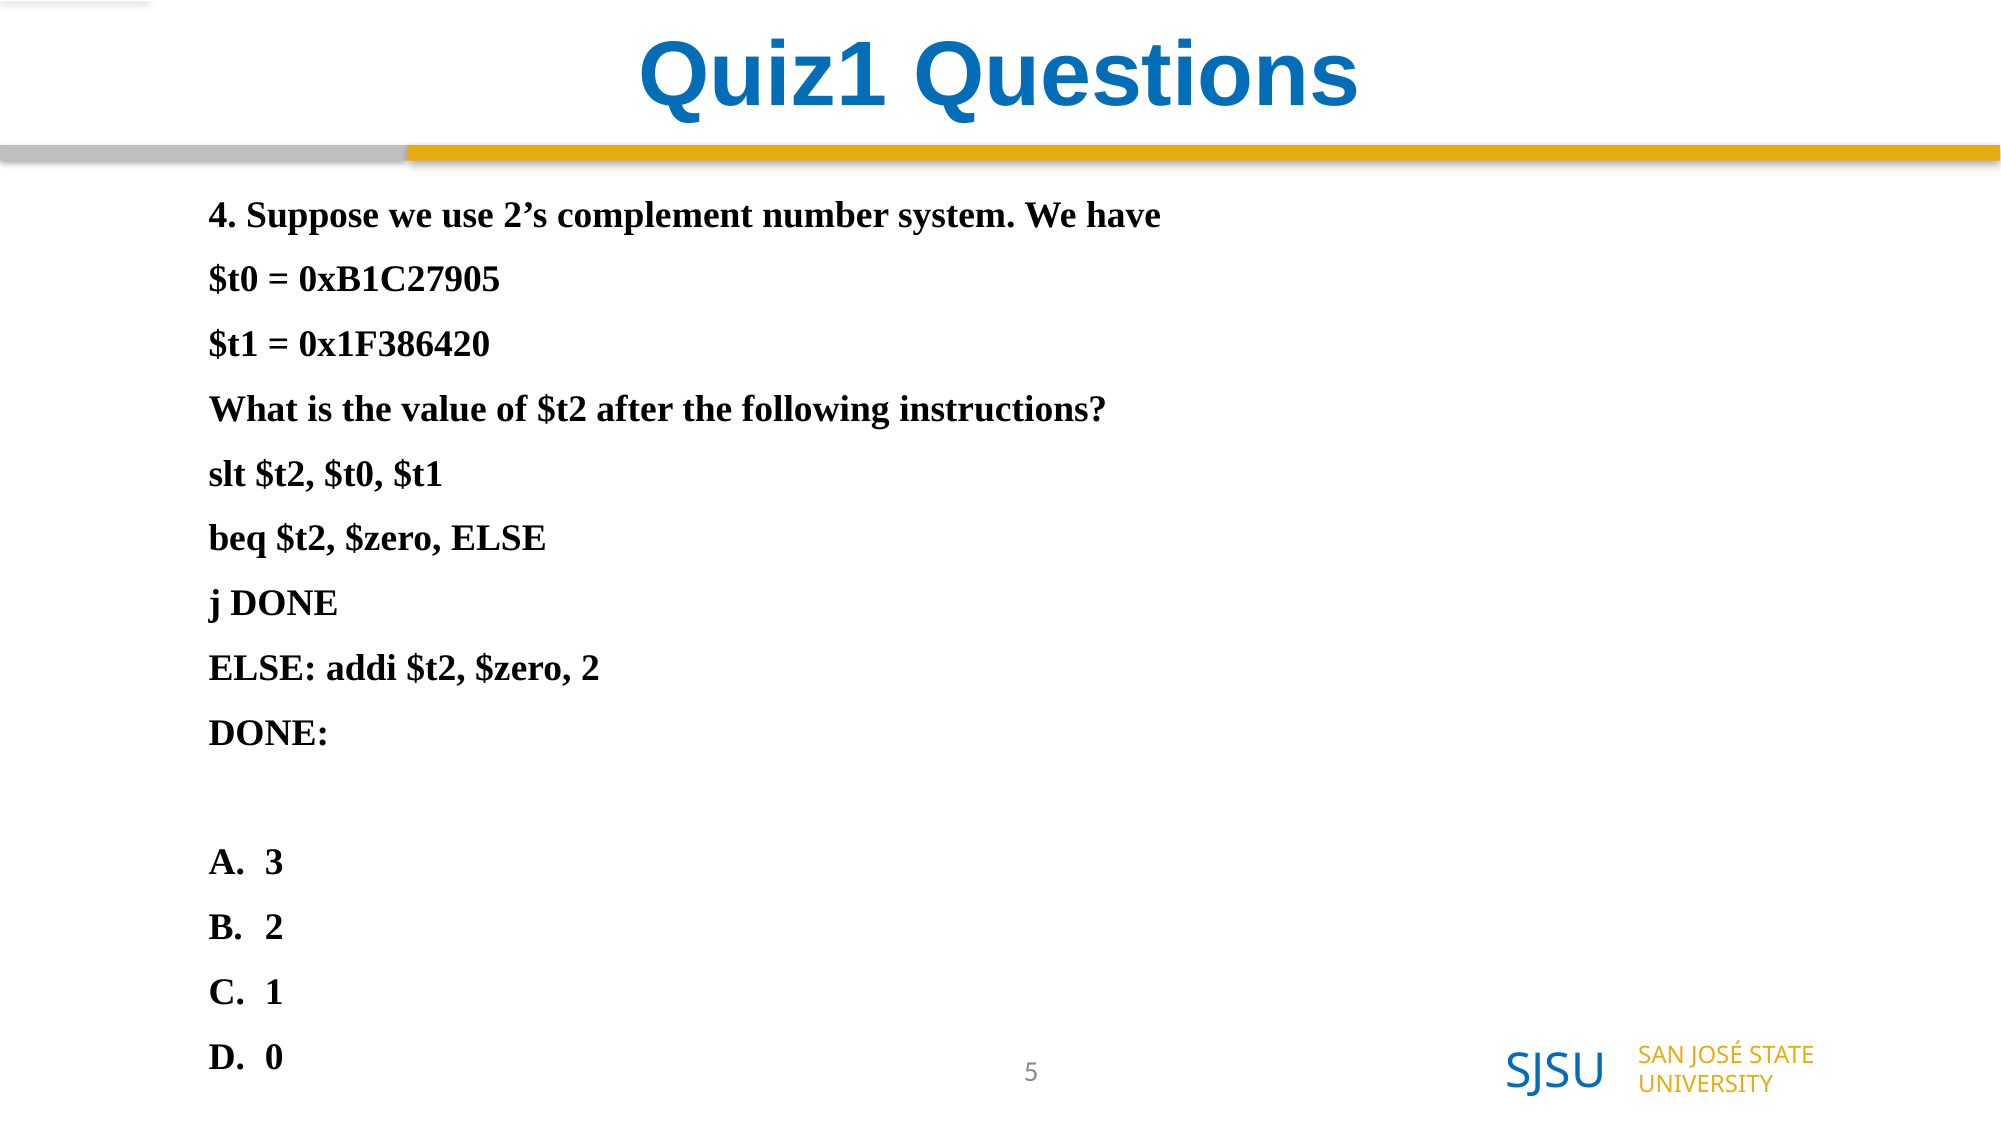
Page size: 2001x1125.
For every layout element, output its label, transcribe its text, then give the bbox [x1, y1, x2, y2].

list 4. Suppose we use 2’s complement number system. We have $t0 = 0xB1C27905 $t1 = 0x1F386420 What is the value of $t2 after the following instructions? slt $t2, $t0, $t1 beq $t2, $zero, ELSE j DONE ELSE: addi $t2, $zero, 2 DONE: 3 2 1 0 [193, 178, 1752, 1071]
slide_number 5 [797, 1040, 1265, 1100]
title Quiz1 Questions [99, 11, 1900, 126]
